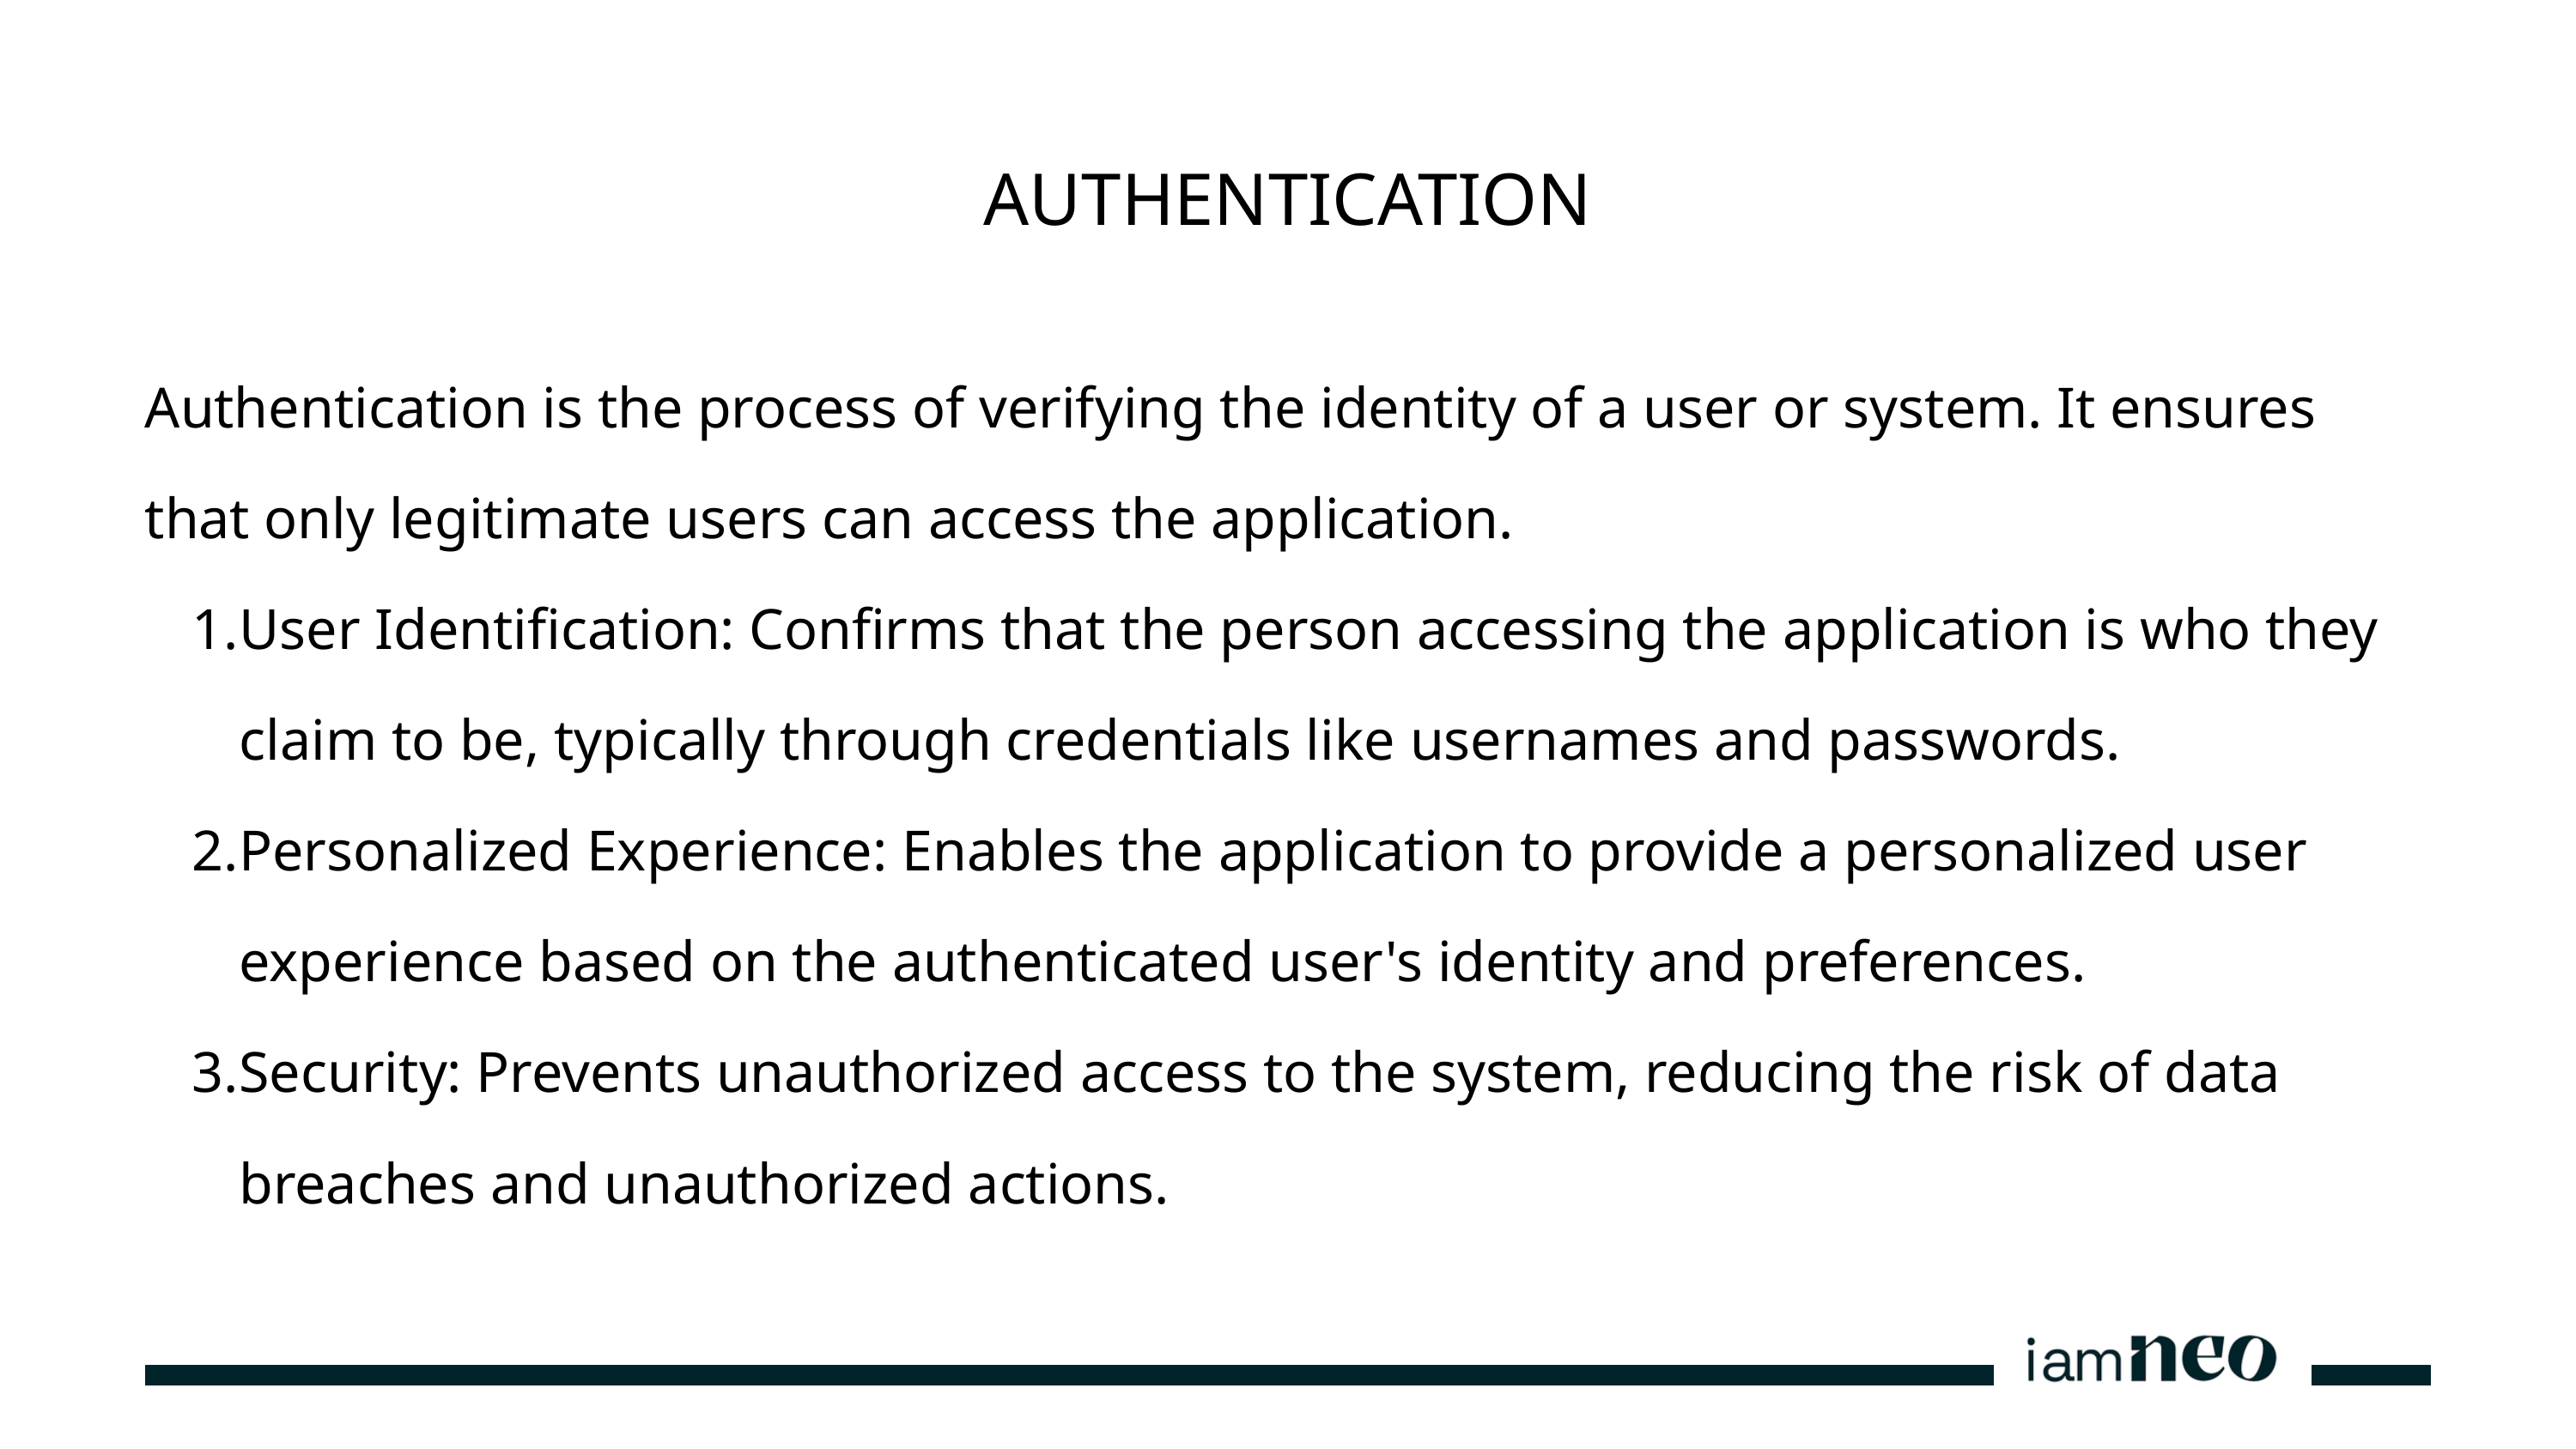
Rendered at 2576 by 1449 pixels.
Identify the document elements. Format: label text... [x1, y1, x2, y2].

text_box Authentication is the process of verifying the identity of a user or system. It ensures that only legitimate users can access the application. User Identification: Confirms that the person accessing the application is who they claim to be, typically through credentials like usernames and passwords. Personalized Experience: Enables the application to provide a personalized user experience based on the authenticated user's identity and preferences. Security: Prevents unauthorized access to the system, reducing the risk of data breaches and unauthorized actions. [144, 327, 2432, 1215]
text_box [2312, 1364, 2432, 1385]
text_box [144, 1364, 1995, 1385]
text_box [2027, 1333, 2279, 1385]
text_box AUTHENTICATION [144, 96, 2432, 240]
